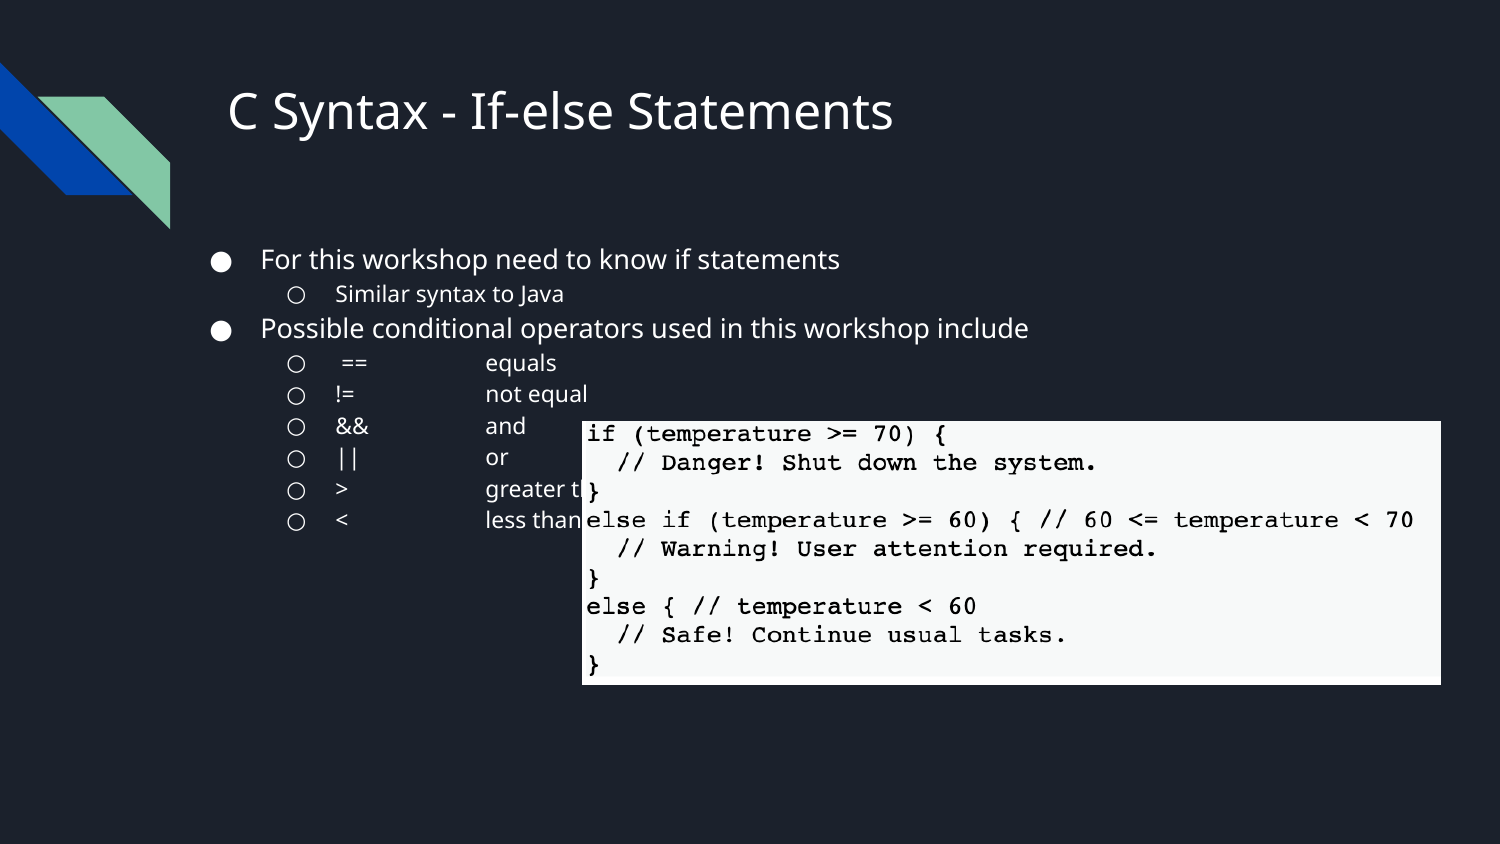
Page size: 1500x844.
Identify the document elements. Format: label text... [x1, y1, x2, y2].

list For this workshop need to know if statements Similar syntax to Java Possible conditional operators used in this workshop include == equals != not equal && and || or > greater than < less than [170, 222, 1361, 709]
picture [582, 421, 1441, 686]
title C Syntax - If-else Statements [212, 64, 1368, 215]
